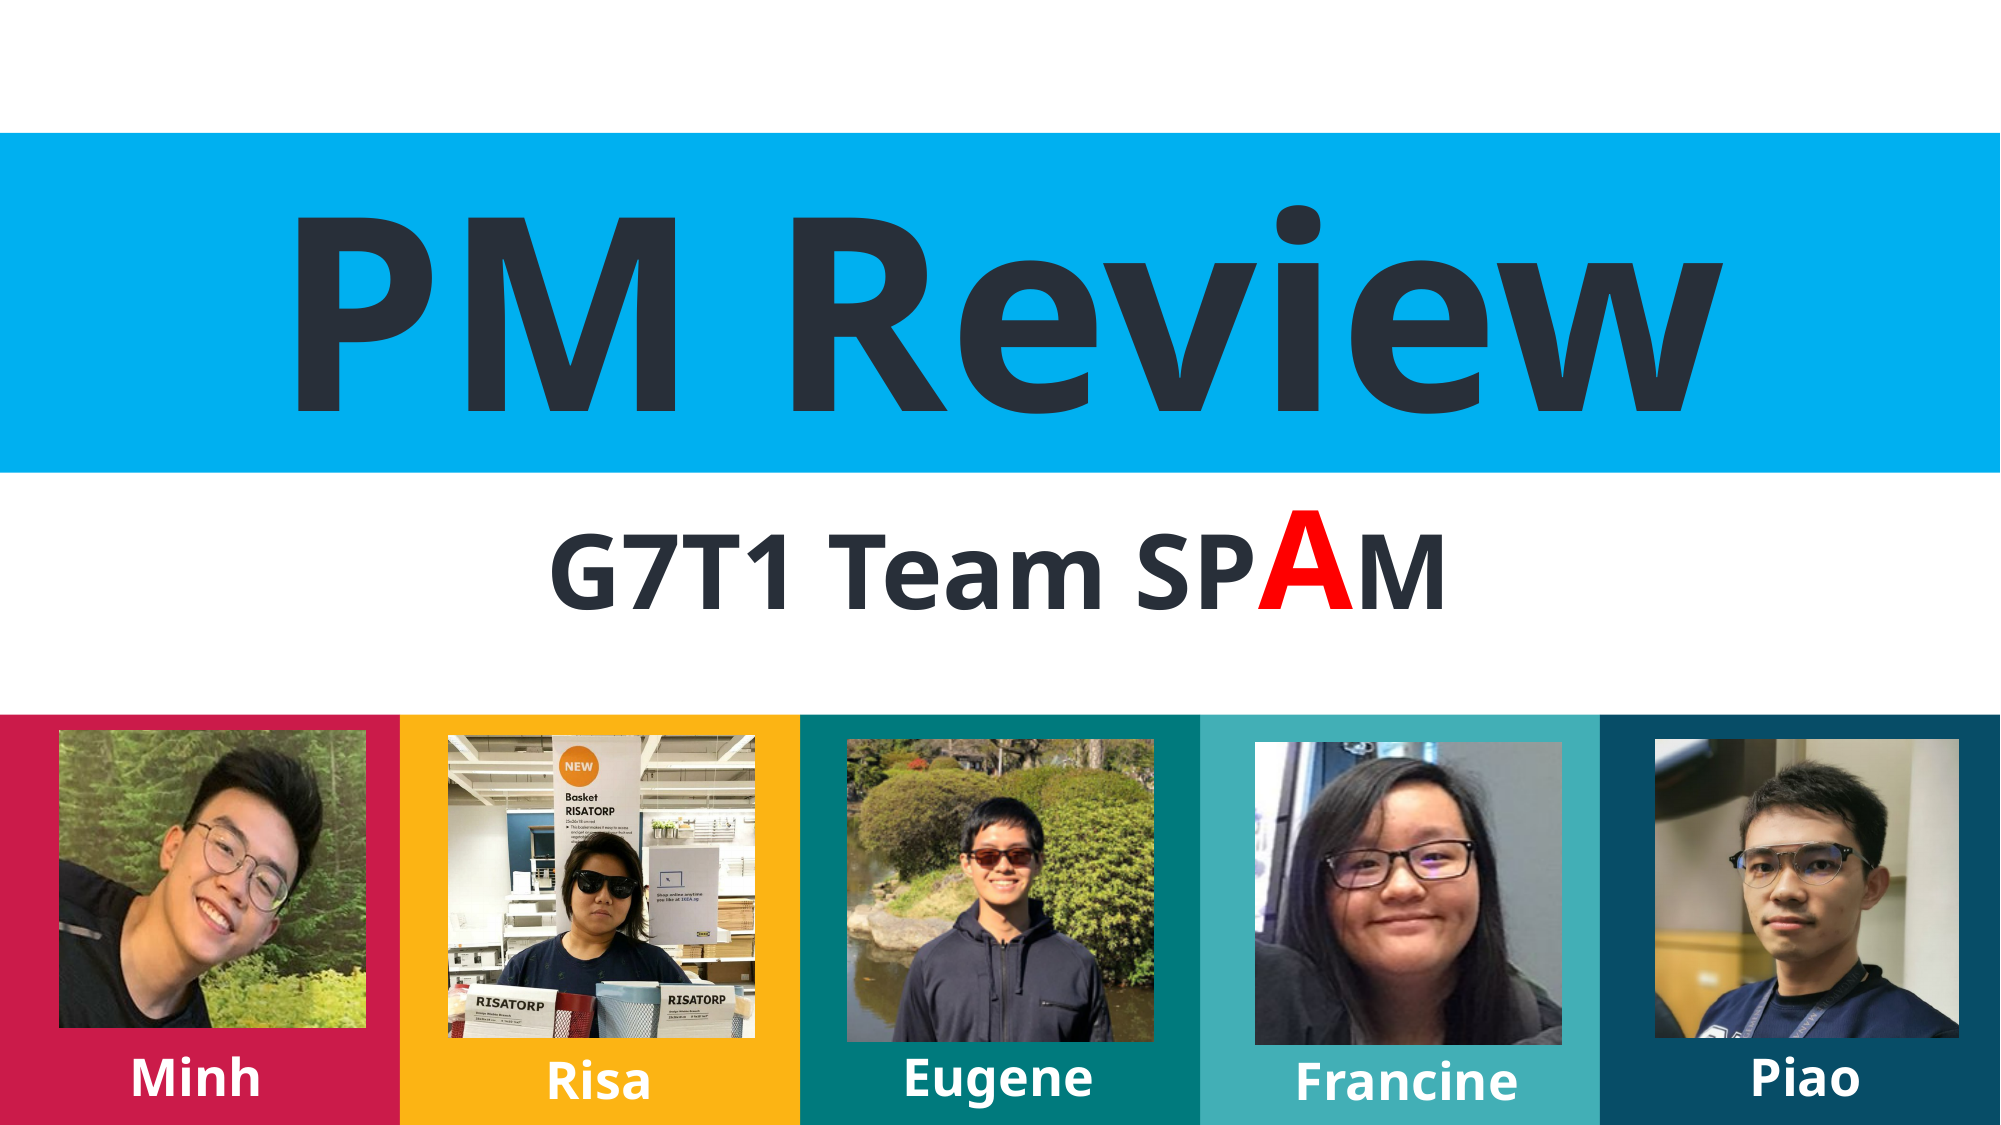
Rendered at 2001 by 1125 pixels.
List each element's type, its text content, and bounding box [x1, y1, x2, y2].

picture [1255, 742, 1562, 1045]
picture [847, 739, 1154, 1042]
picture [448, 735, 755, 1038]
text_box PM Review [0, 132, 2000, 473]
picture [59, 730, 366, 1029]
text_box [0, 714, 2000, 1125]
text_box G7T1 Team SPAM [0, 465, 1999, 645]
picture [1656, 740, 1958, 1037]
